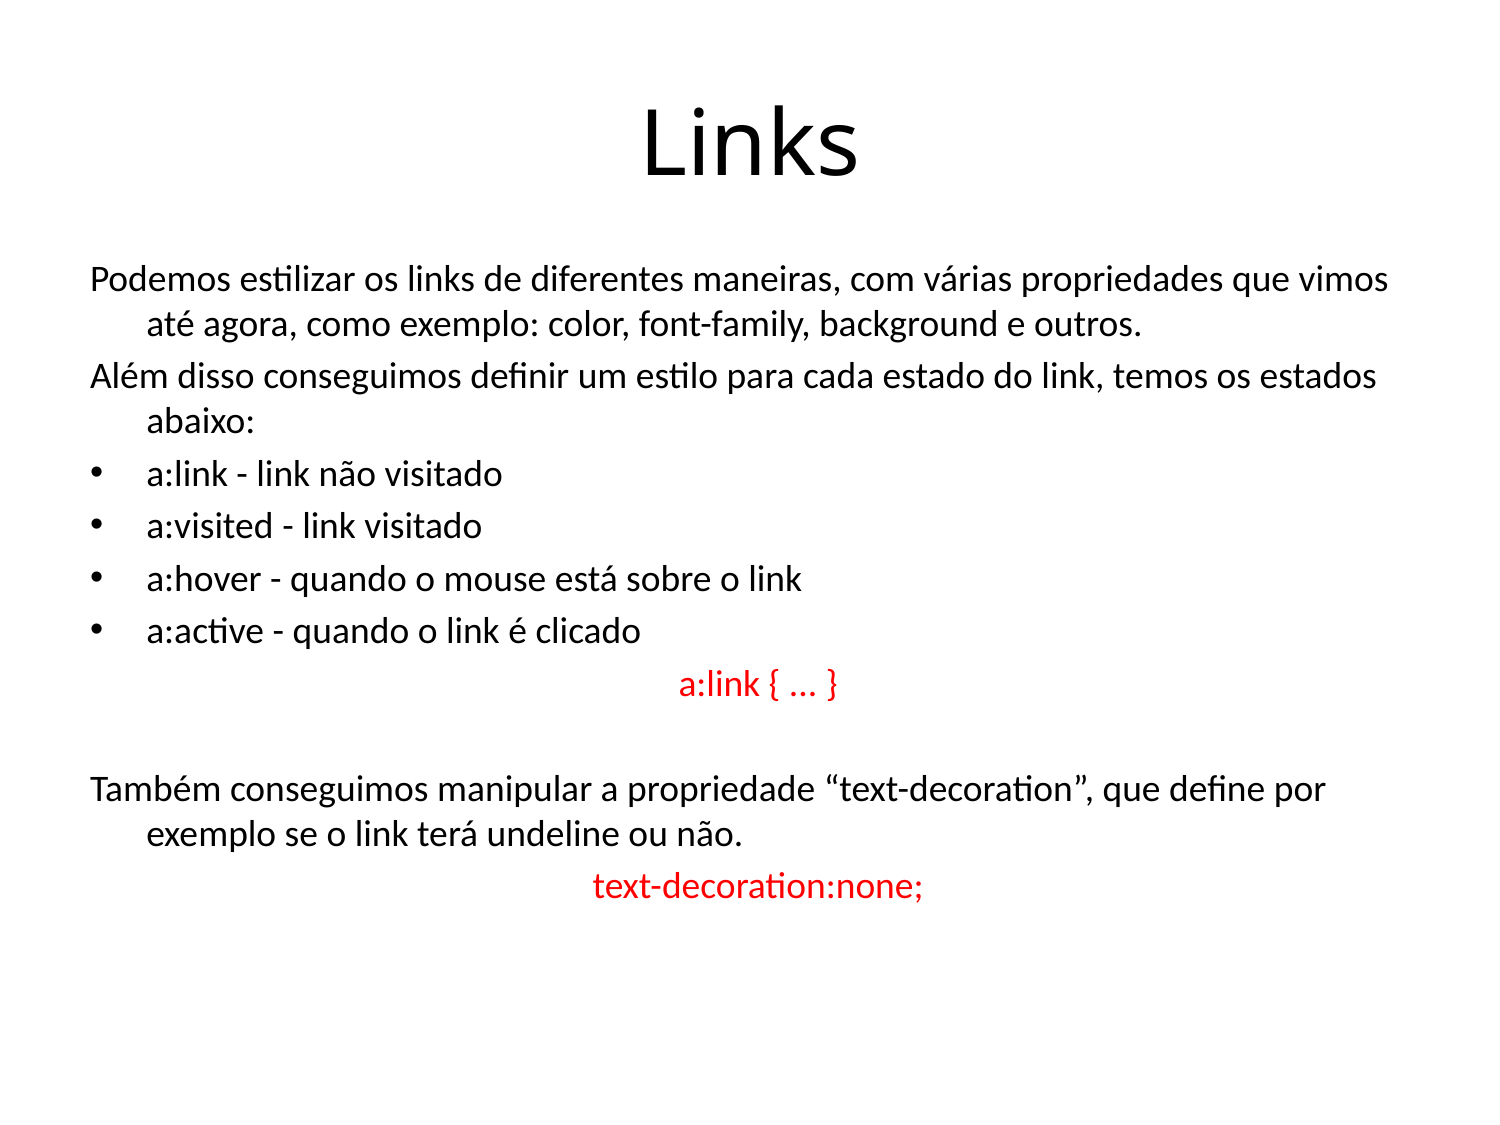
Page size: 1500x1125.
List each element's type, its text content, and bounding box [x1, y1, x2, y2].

title Links [75, 45, 1425, 233]
list Podemos estilizar os links de diferentes maneiras, com várias propriedades que vimos até agora, como exemplo: color, font-family, background e outros. Além disso conseguimos definir um estilo para cada estado do link, temos os estados abaixo: a:link - link não visitado a:visited - link visitado a:hover - quando o mouse está sobre o link a:active - quando o link é clicado a:link { ... } Também conseguimos manipular a propriedade “text-decoration”, que define por exemplo se o link terá undeline ou não. text-decoration:none; [75, 246, 1442, 1067]
